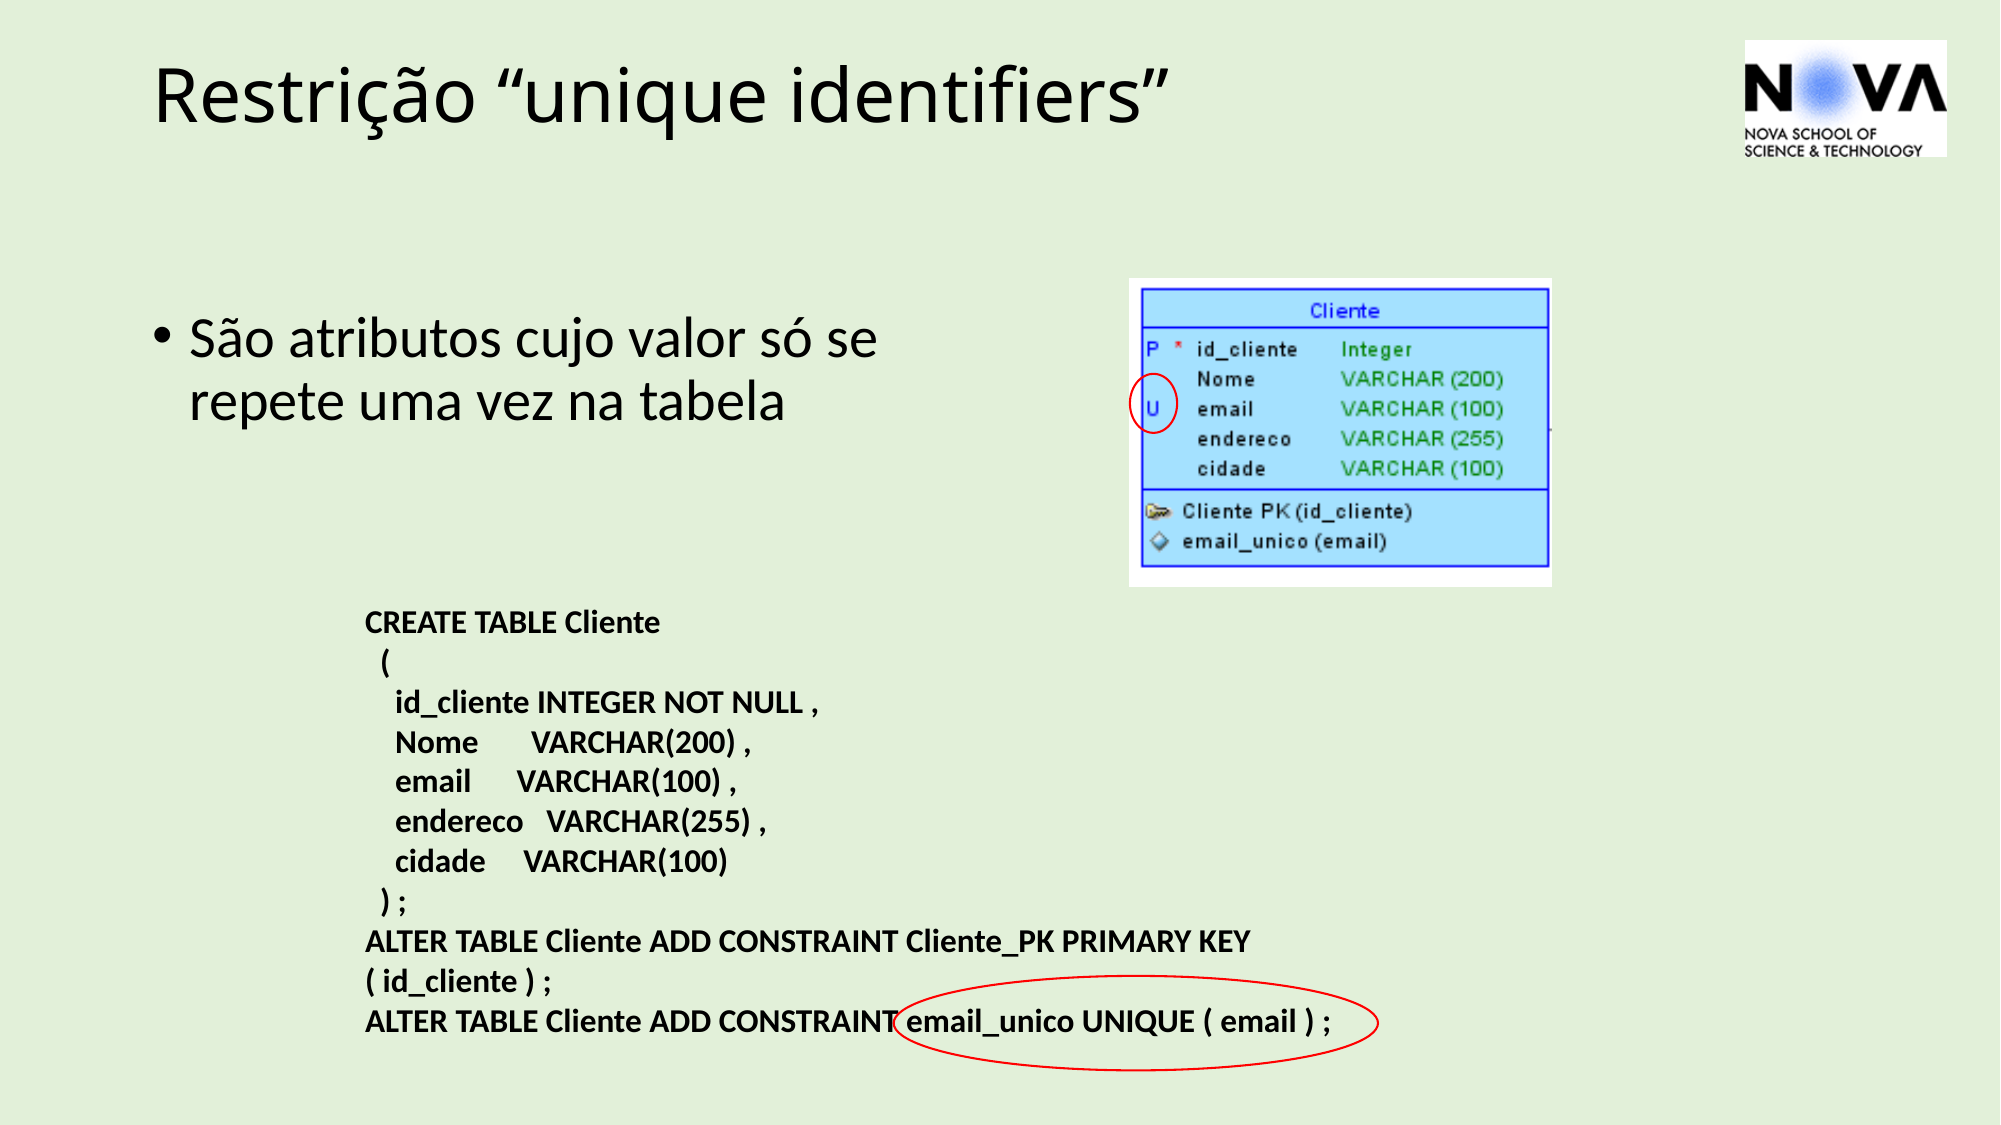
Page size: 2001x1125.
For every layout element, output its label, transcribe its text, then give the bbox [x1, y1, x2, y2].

text_box [892, 974, 1380, 1072]
picture [1745, 40, 1947, 157]
text_box CREATE TABLE Cliente ( id_cliente INTEGER NOT NULL , Nome VARCHAR(200) , email VARCHAR(100) , endereco VARCHAR(255) , cidade VARCHAR(100) ) ; ALTER TABLE Cliente ADD CONSTRAINT Cliente_PK PRIMARY KEY ( id_cliente ) ; ALTER TABLE Cliente ADD CONSTRAINT email_unico UNIQUE ( email ) ; [350, 592, 1366, 1047]
list São atributos cujo valor só se repete uma vez na tabela [137, 299, 988, 1014]
picture [1129, 278, 1552, 587]
title Restrição “unique identifiers” [137, 40, 1649, 157]
